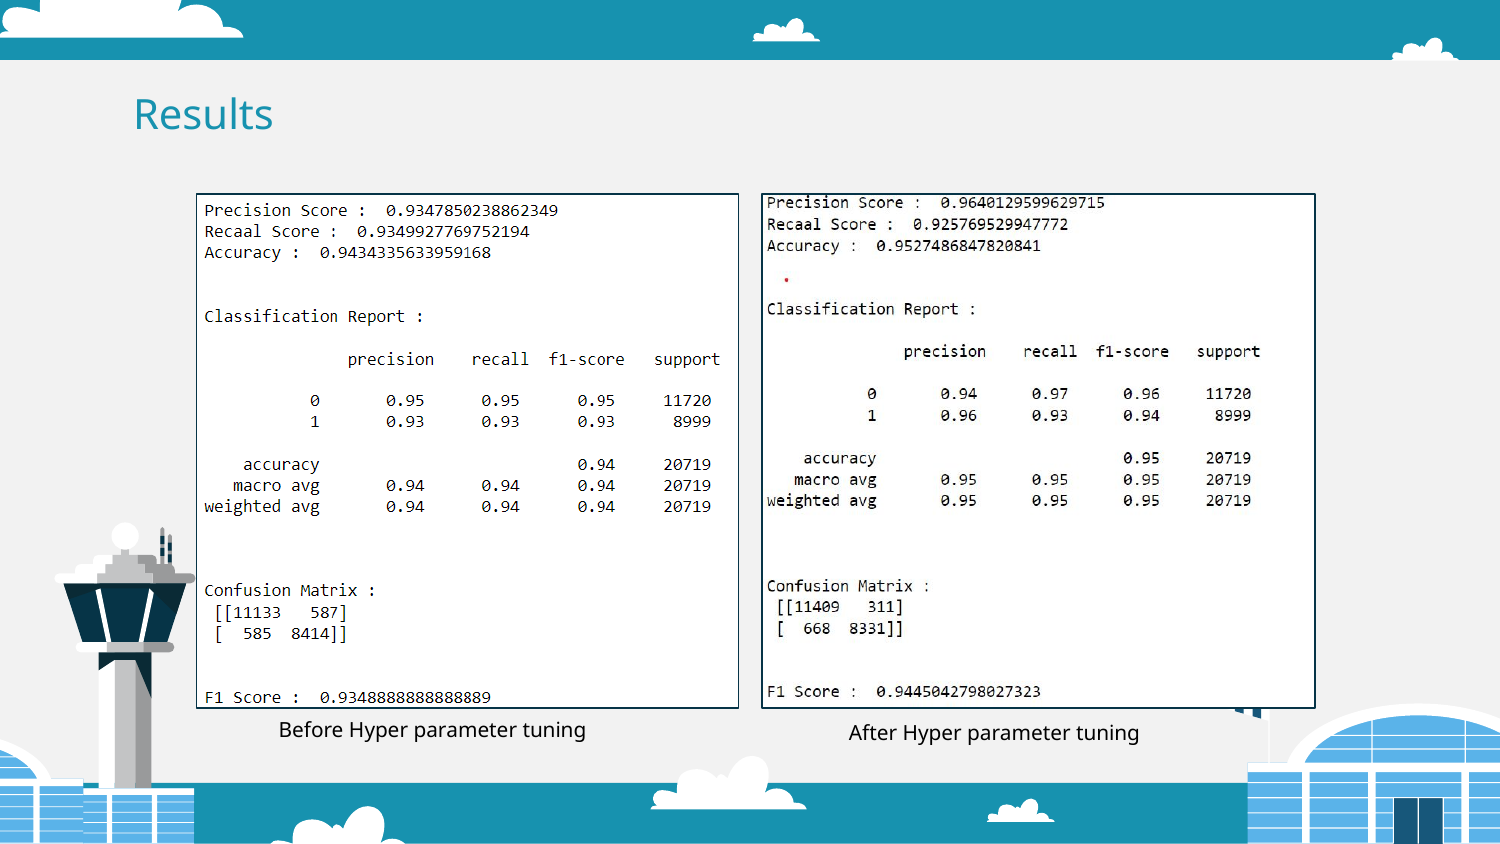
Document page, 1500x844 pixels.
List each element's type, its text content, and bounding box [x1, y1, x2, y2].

text_box Before Hyper parameter tuning [263, 715, 628, 755]
picture [196, 193, 739, 709]
title Results [118, 72, 1382, 195]
text_box After Hyper parameter tuning [833, 715, 1198, 758]
picture [761, 193, 1316, 709]
